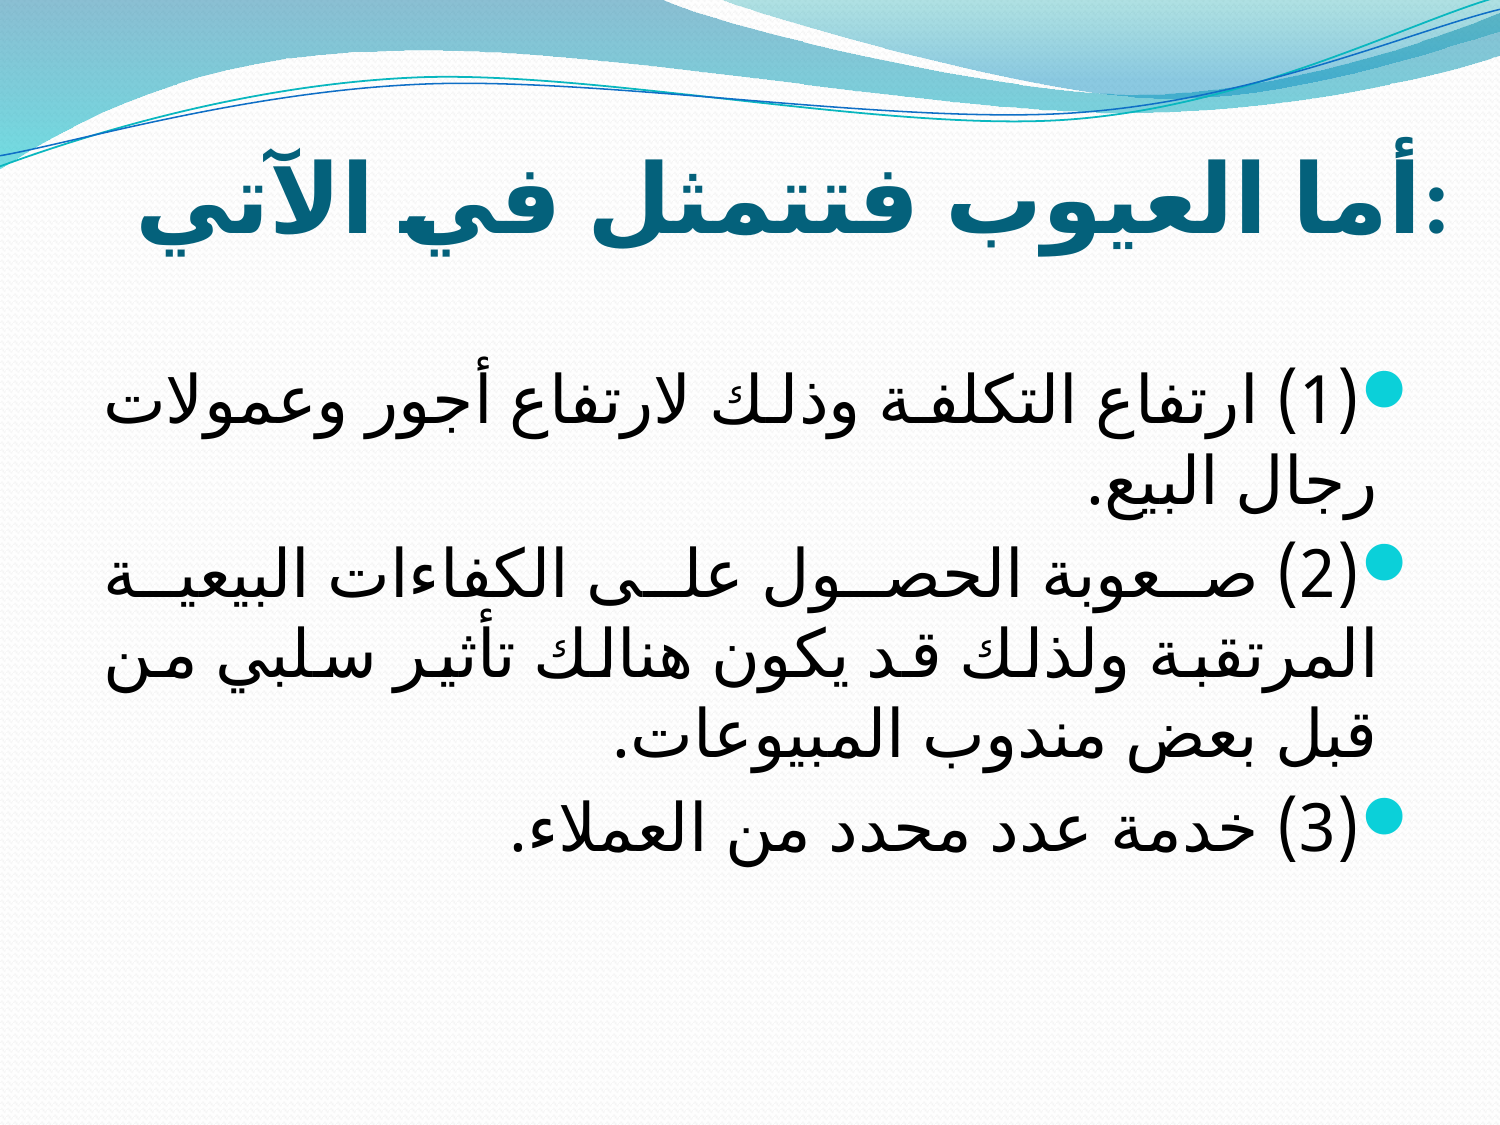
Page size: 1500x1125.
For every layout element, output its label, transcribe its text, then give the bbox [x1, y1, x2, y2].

list (1) ارتفاع التكلفة وذلك لارتفاع أجور وعمولات رجال البيع. (2) صعوبة الحصول على الكفاءات البيعية المرتقبة ولذلك قد يكون هنالك تأثير سلبي من قبل بعض مندوب المبيوعات. (3) خدمة عدد محدد من العملاء. [88, 349, 1439, 1125]
title أما العيوب فتتمثل في الآتي: [100, 113, 1451, 369]
